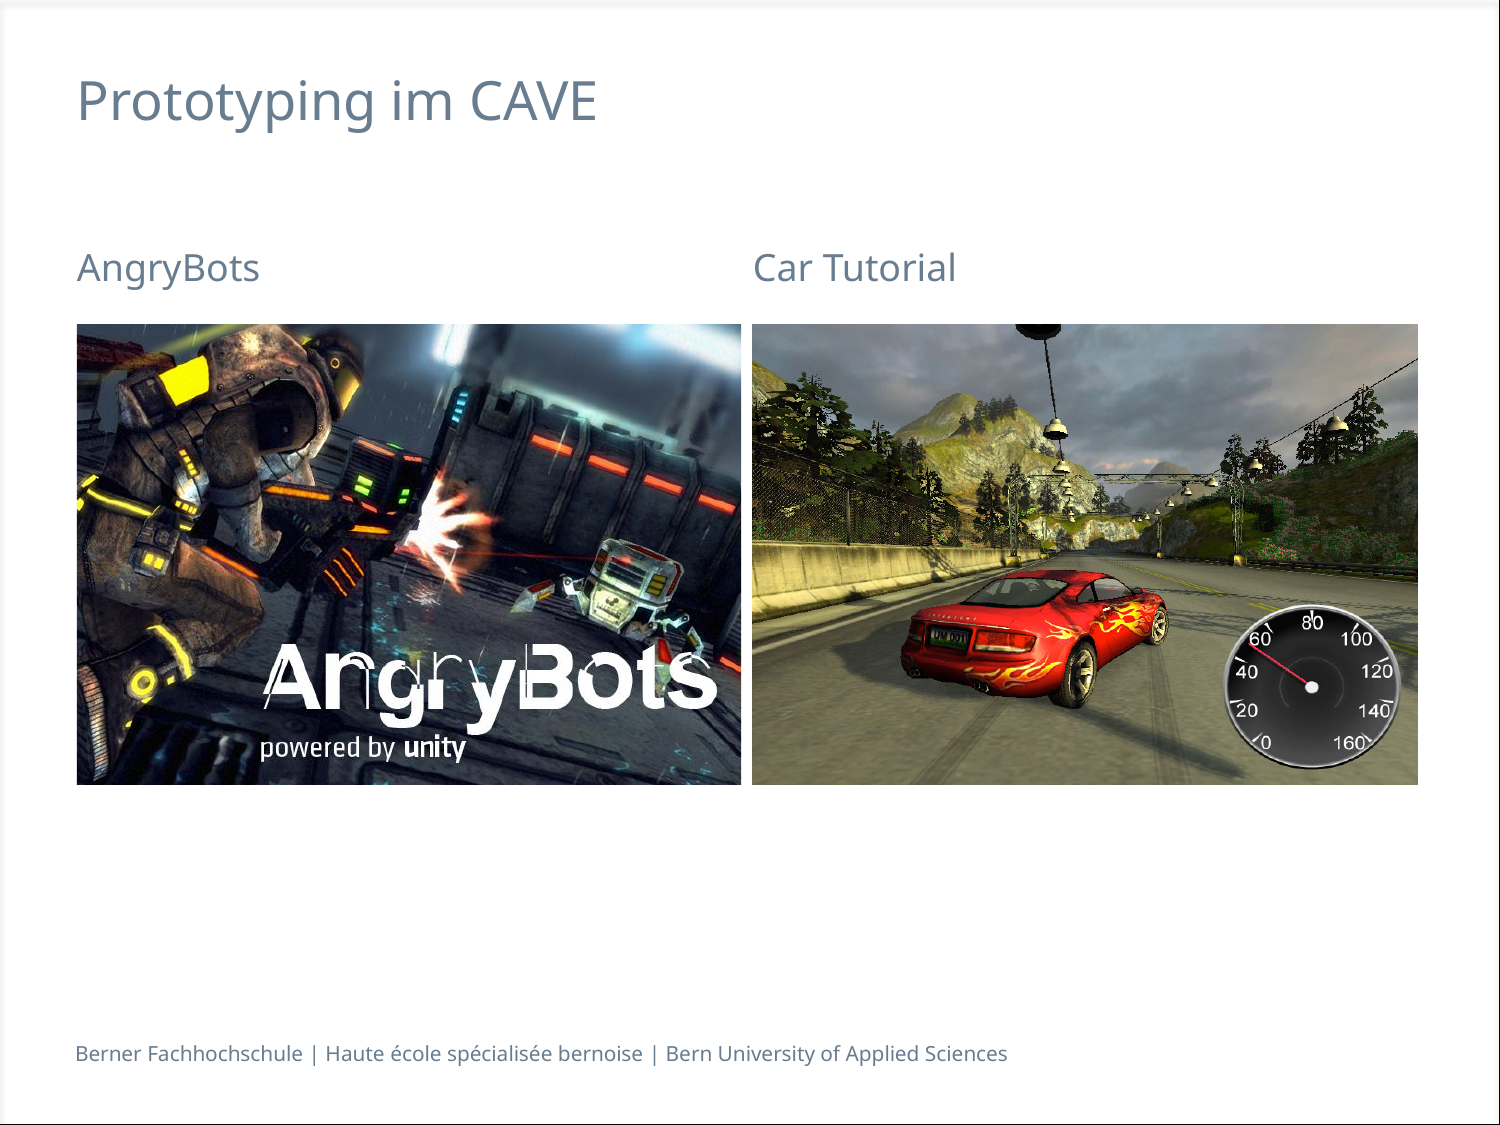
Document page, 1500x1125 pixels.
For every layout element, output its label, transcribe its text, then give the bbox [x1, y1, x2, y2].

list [752, 324, 1418, 785]
list AngryBots [76, 236, 727, 324]
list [76, 324, 742, 785]
title Prototyping im CAVE [76, 59, 1418, 148]
list Car Tutorial [752, 236, 1418, 324]
